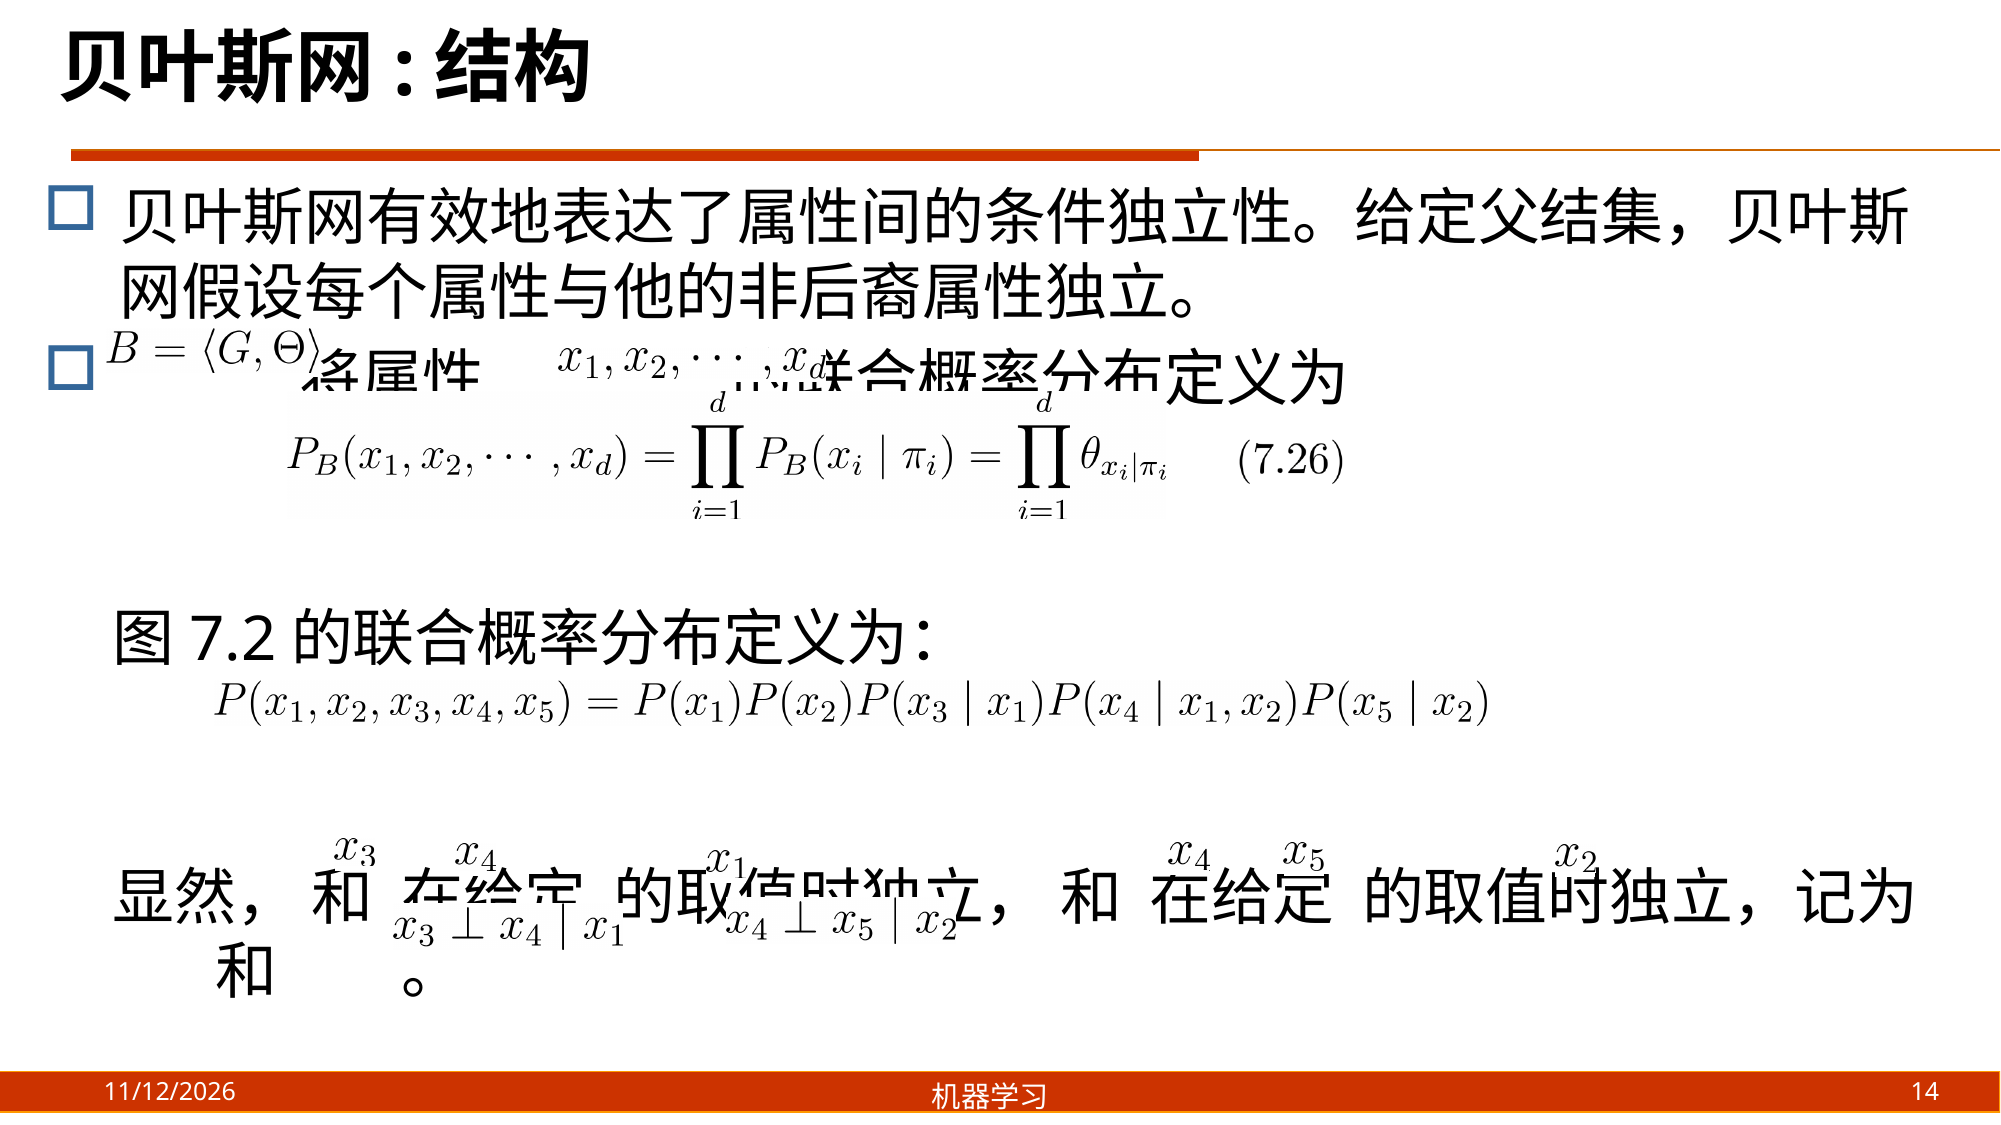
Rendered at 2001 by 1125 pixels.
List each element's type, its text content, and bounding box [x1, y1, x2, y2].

text_box 贝叶斯网有效地表达了属性间的条件独立性。给定父结集，贝叶斯网假设每个属性与他的非后裔属性独立。 将属性 的联合概率分布定义为 图7.2的联合概率分布定义为： 显然， 和 在给定 的取值时独立， 和 在给定 的取值时独立，记为 和 。 [28, 170, 1954, 1020]
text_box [285, 387, 1167, 524]
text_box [1166, 838, 1212, 876]
text_box 贝叶斯网:结构 [42, 8, 1223, 138]
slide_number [103, 1074, 538, 1115]
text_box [104, 324, 321, 377]
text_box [1553, 840, 1598, 877]
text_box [1281, 838, 1326, 876]
slide_number 14 [1505, 1074, 1940, 1113]
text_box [556, 344, 828, 383]
picture [1239, 437, 1343, 485]
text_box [724, 893, 958, 948]
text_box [332, 834, 377, 872]
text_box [704, 846, 748, 883]
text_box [212, 677, 1489, 730]
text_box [452, 839, 498, 876]
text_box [391, 899, 624, 954]
